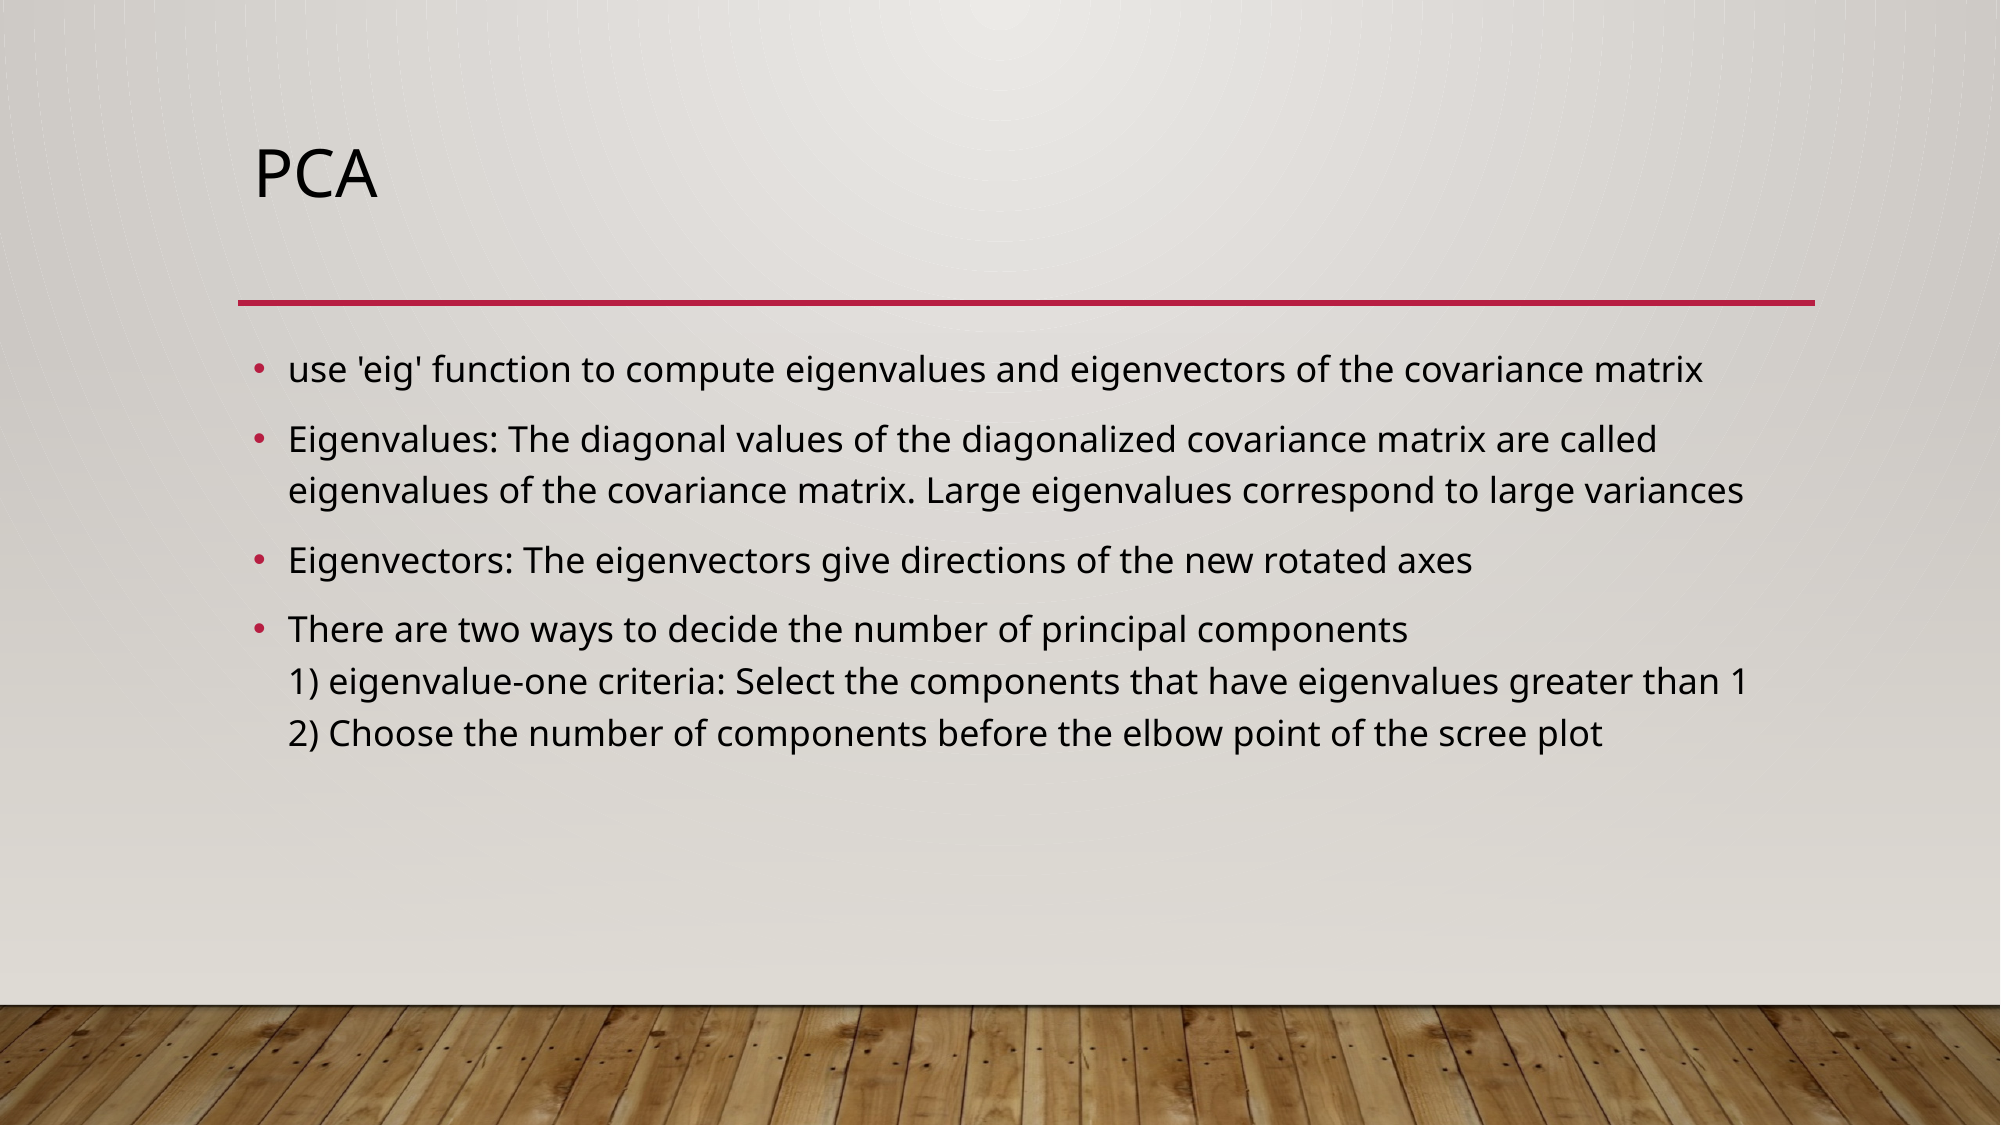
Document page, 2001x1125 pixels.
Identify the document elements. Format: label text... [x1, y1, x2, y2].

list use 'eig' function to compute eigenvalues and eigenvectors of the covariance matrix Eigenvalues: The diagonal values of the diagonalized covariance matrix are called eigenvalues of the covariance matrix. Large eigenvalues correspond to large variances Eigenvectors: The eigenvectors give directions of the new rotated axes There are two ways to decide the number of principal components 1) eigenvalue-one criteria: Select the components that have eigenvalues greater than 1 2) Choose the number of components before the elbow point of the scree plot [238, 330, 1814, 897]
picture [0, 1005, 2000, 1125]
title PCA [238, 131, 1814, 305]
